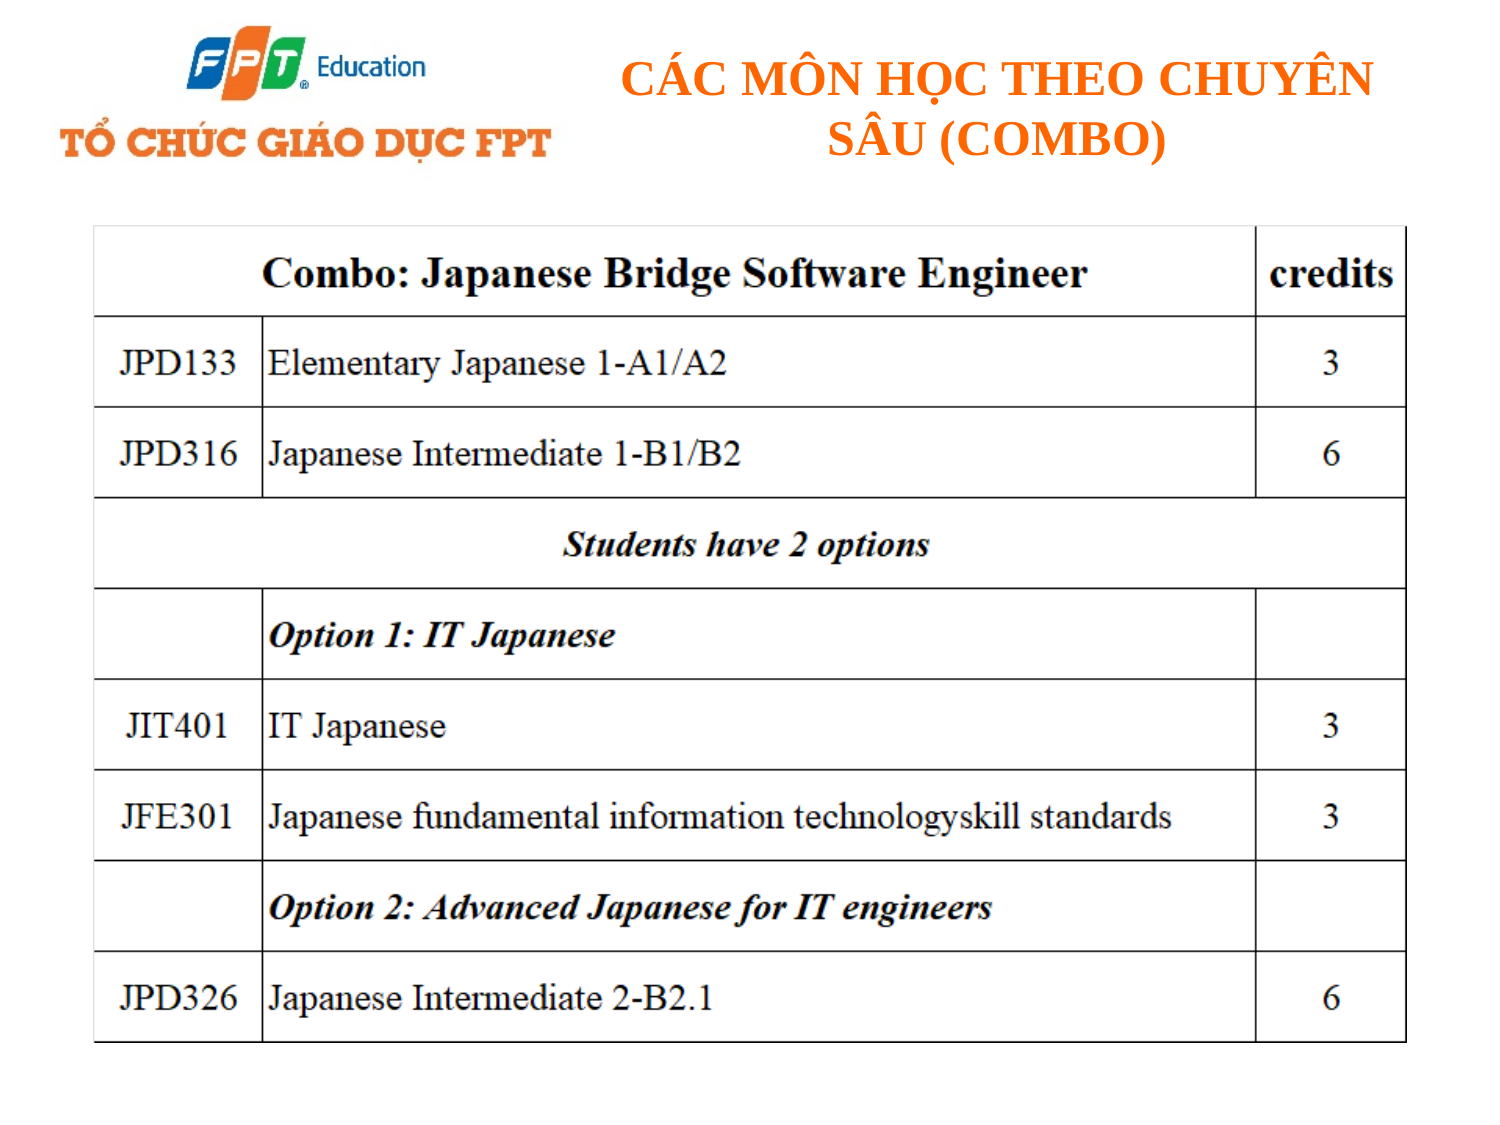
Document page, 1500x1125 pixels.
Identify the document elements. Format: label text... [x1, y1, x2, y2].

picture [93, 224, 1407, 1043]
picture [32, 1, 571, 186]
title CÁC MÔN HỌC THEO CHUYÊN SÂU (COMBO) [570, 37, 1425, 225]
